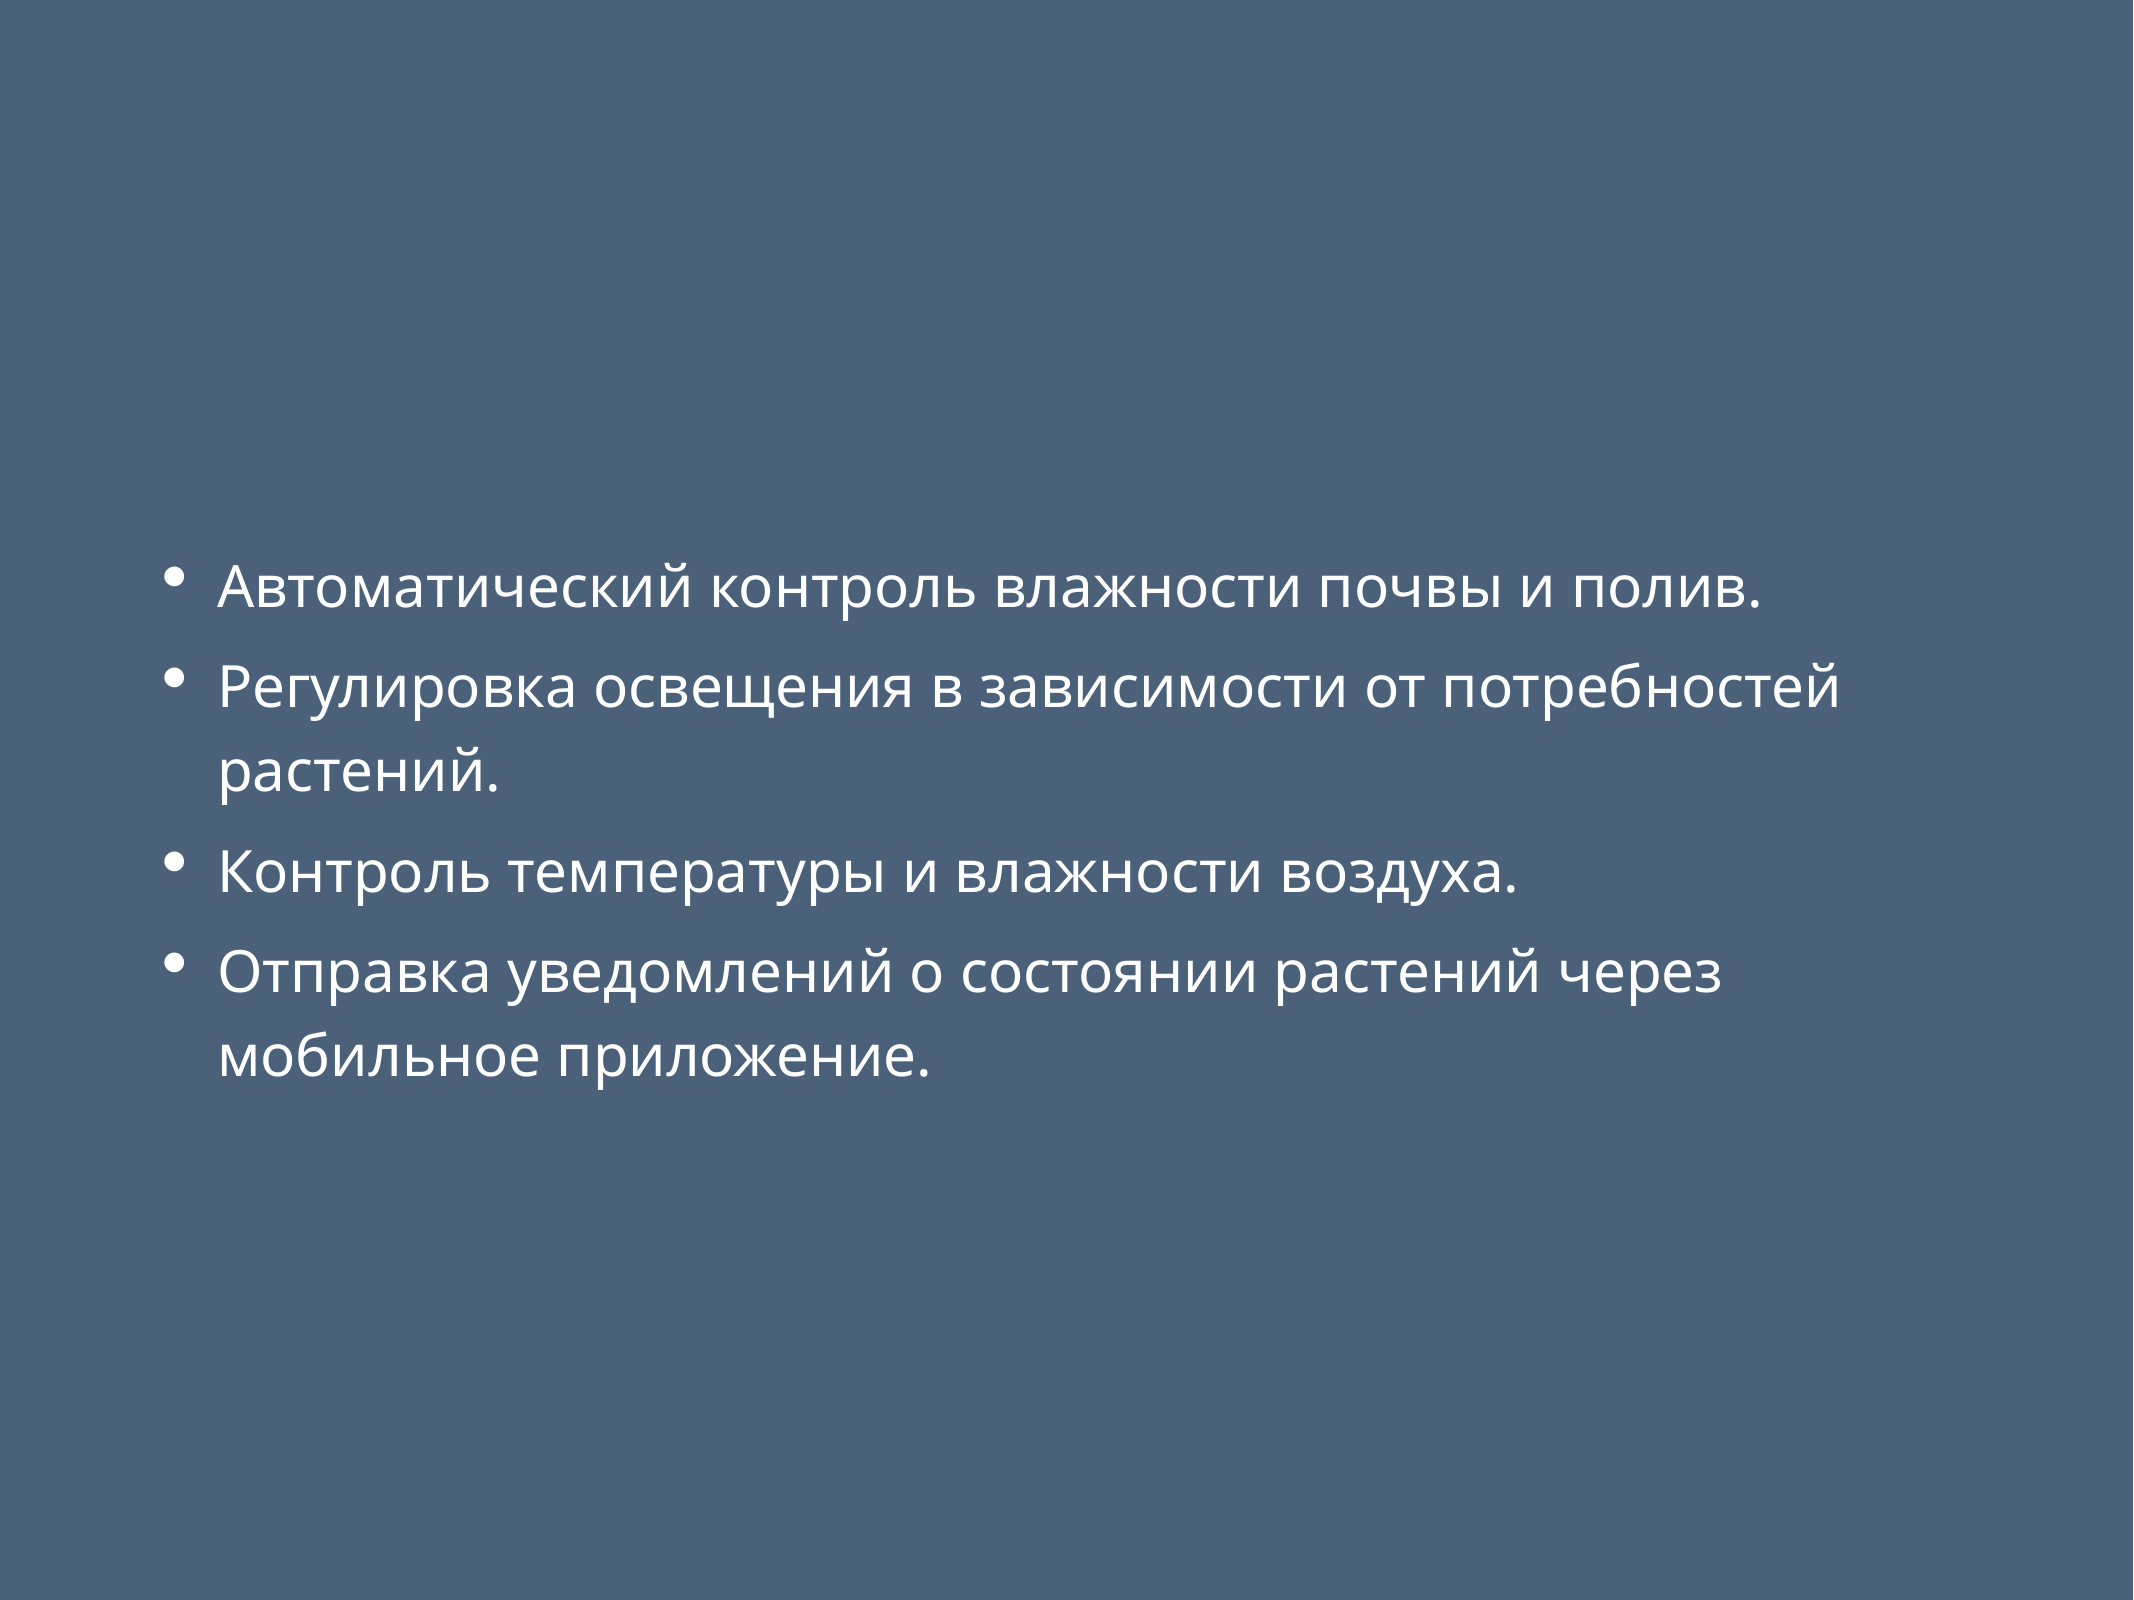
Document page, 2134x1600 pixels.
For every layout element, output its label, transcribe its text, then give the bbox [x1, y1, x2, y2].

list Автоматический контроль влажности почвы и полив. Регулировка освещения в зависимости от потребностей растений. Контроль температуры и влажности воздуха. Отправка уведомлений о состоянии растений через мобильное приложение. [114, 526, 2019, 1074]
